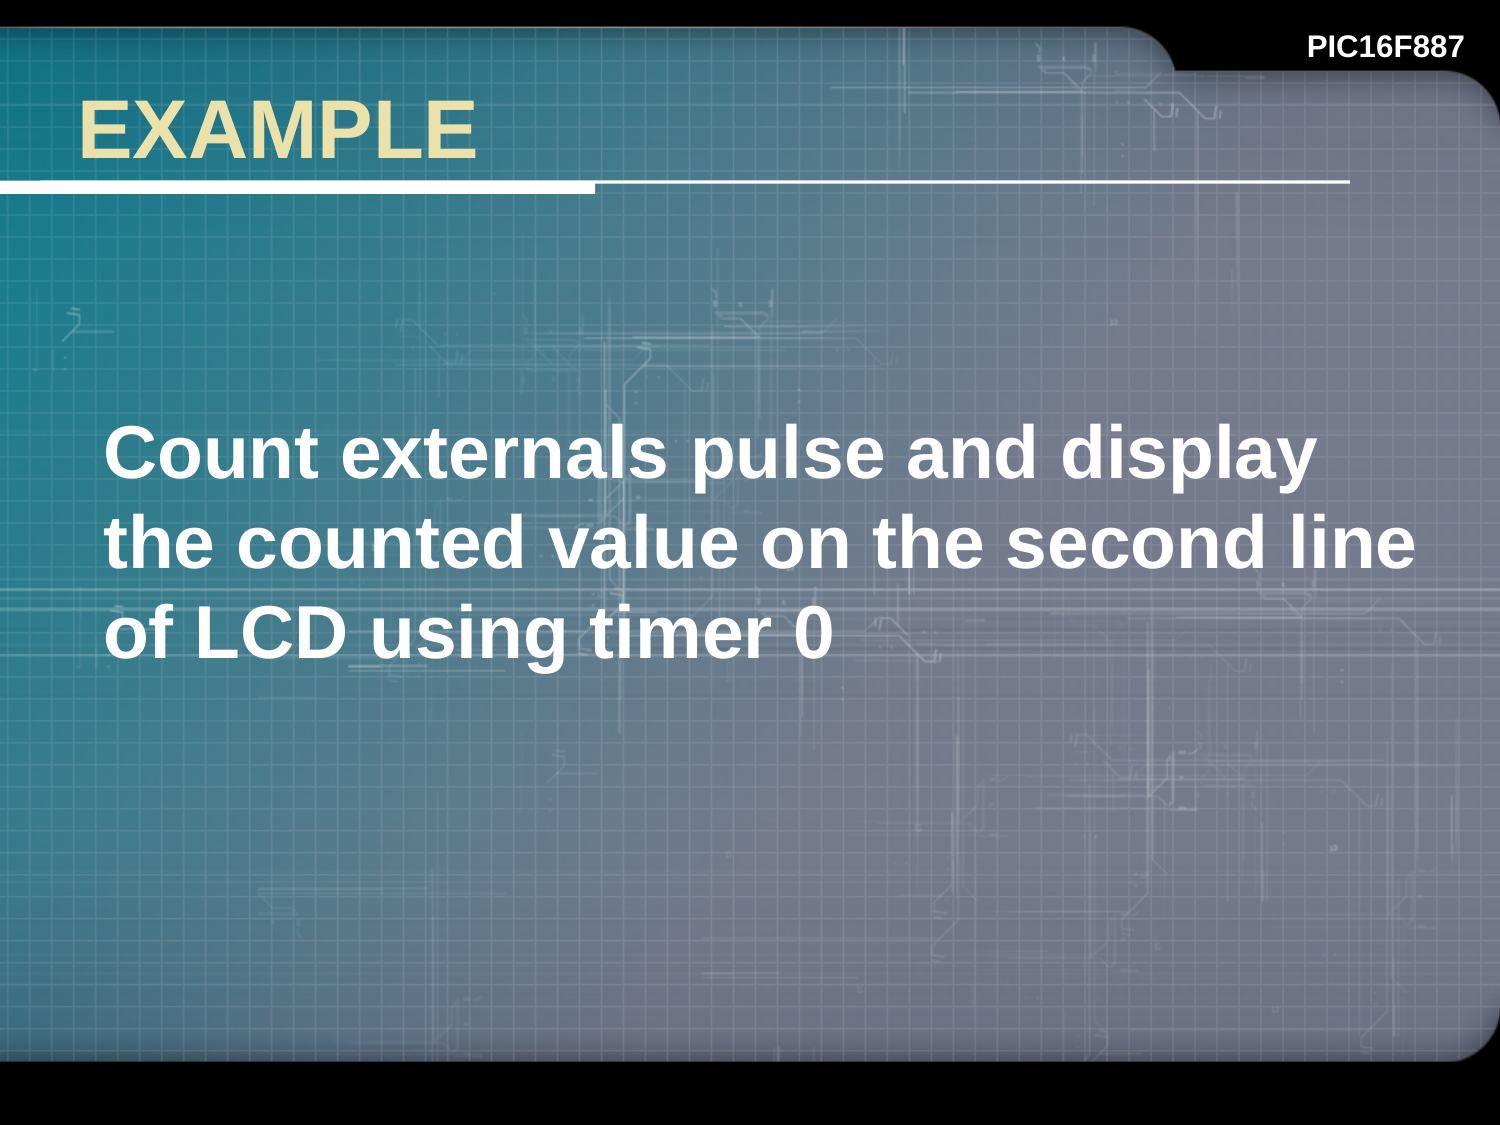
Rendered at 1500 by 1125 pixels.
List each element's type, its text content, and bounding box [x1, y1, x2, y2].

title EXAMPLE [62, 87, 1400, 163]
text_box Count externals pulse and display the counted value on the second line of LCD using timer 0 [88, 256, 1436, 682]
text_box [0, 604, 828, 929]
picture [0, 0, 1500, 1125]
